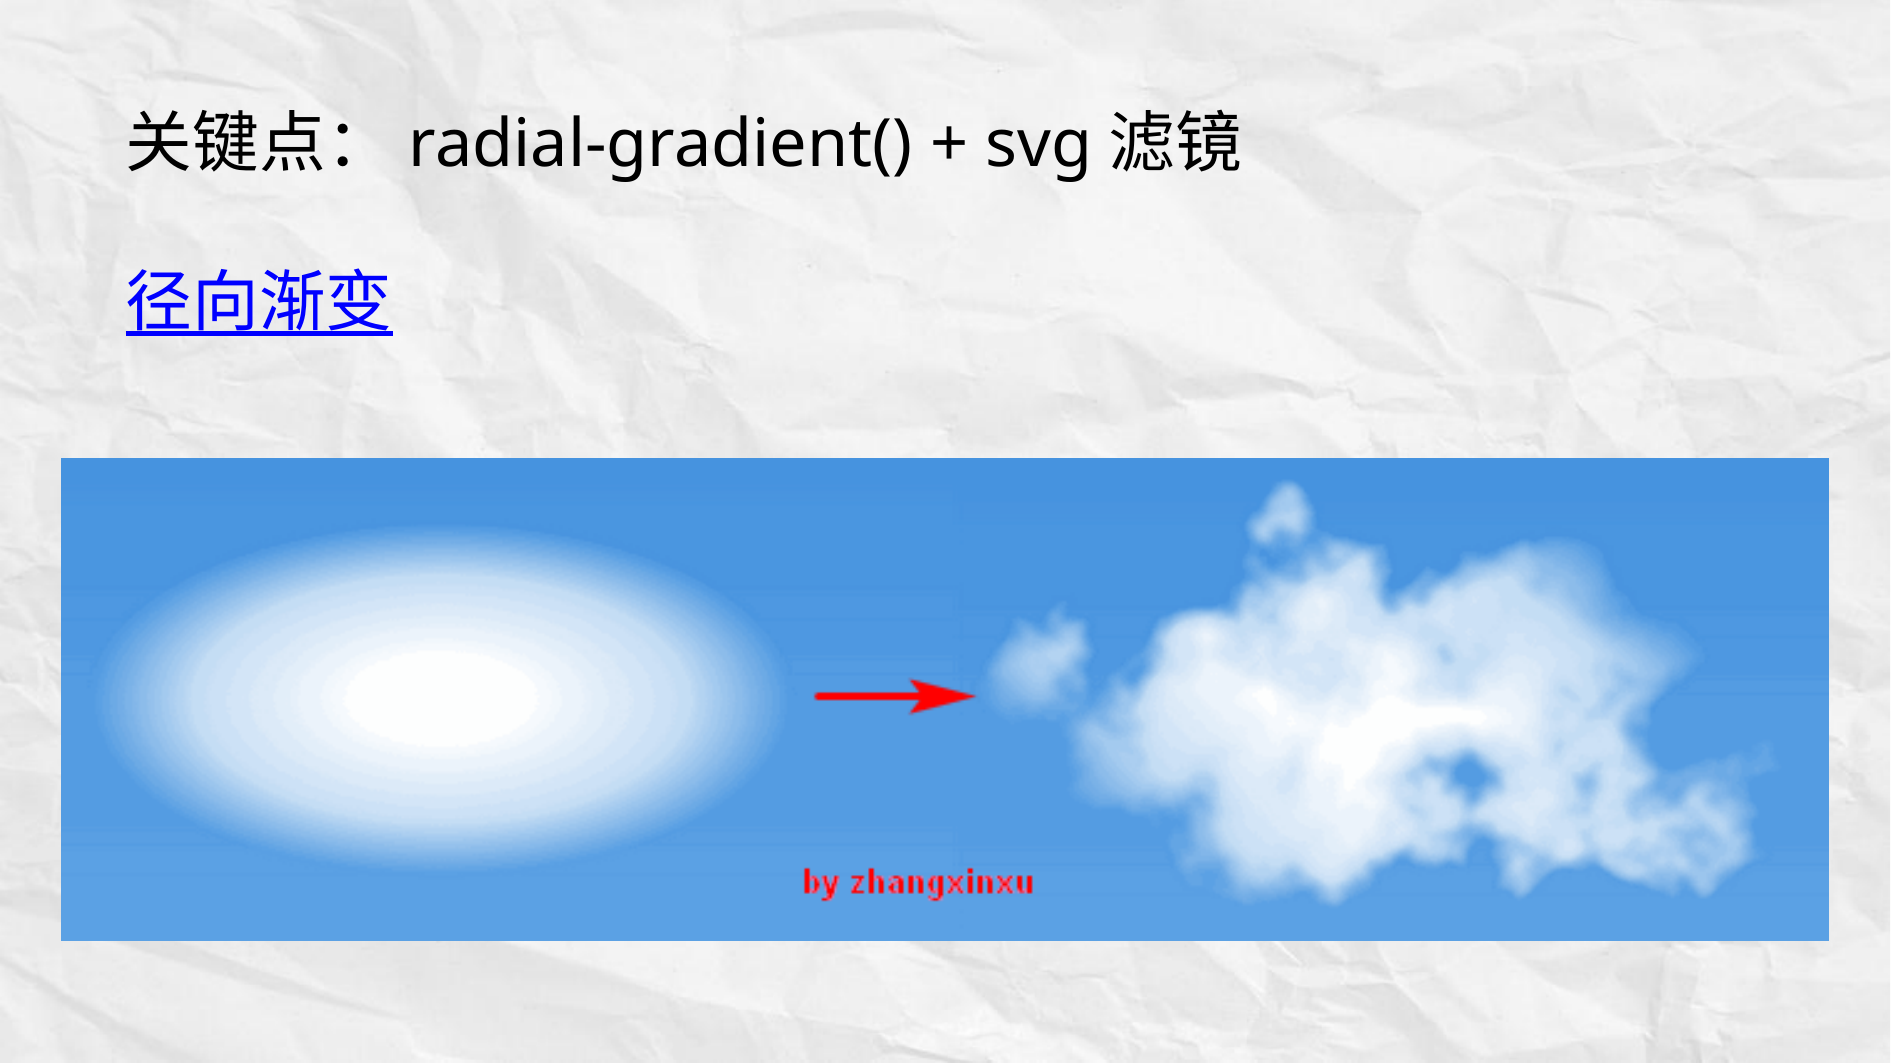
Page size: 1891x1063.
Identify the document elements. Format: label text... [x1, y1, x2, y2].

text_box 关键点：radial-gradient() + svg滤镜 径向渐变 [111, 91, 1258, 364]
picture [0, 0, 1891, 1063]
